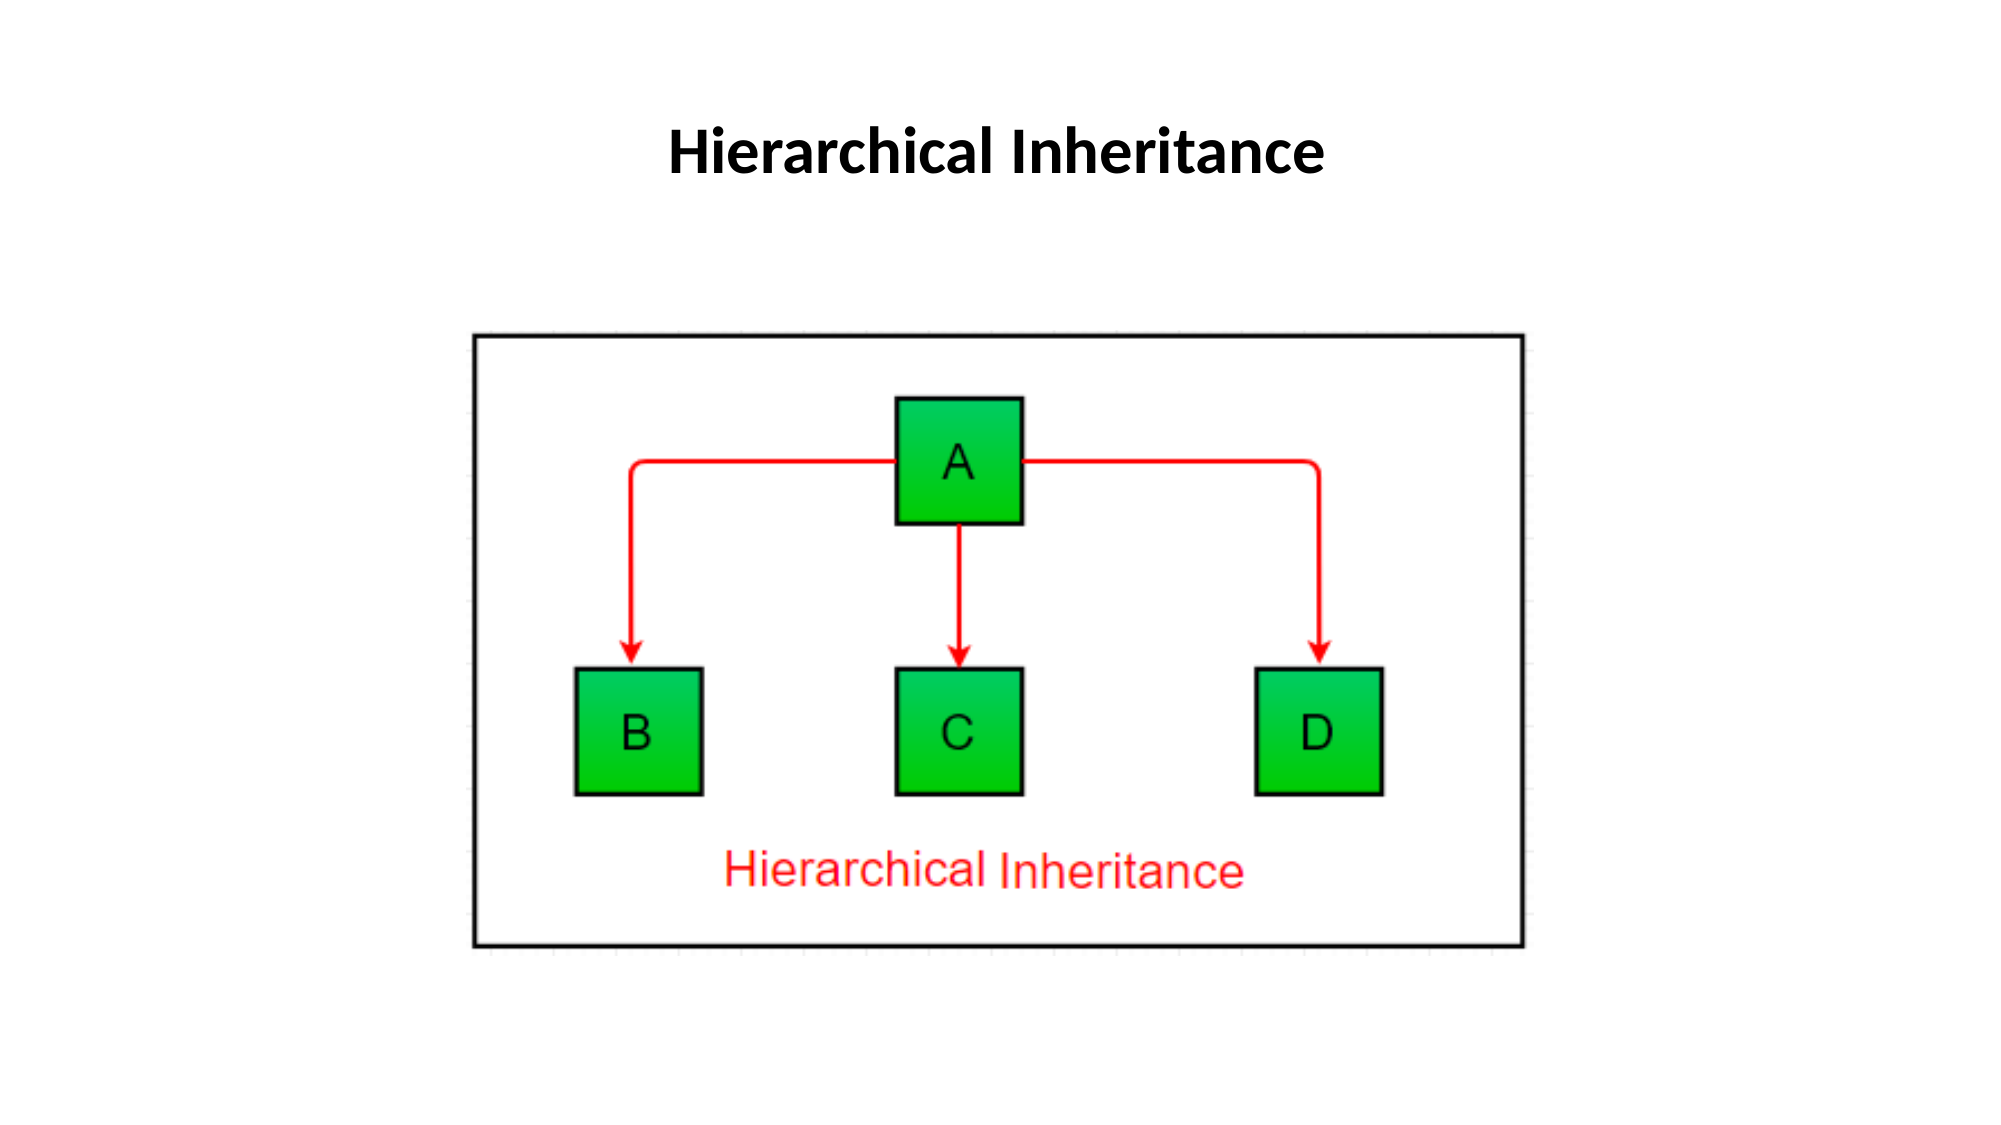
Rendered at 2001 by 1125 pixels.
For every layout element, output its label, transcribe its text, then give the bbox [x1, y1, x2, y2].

text_box Hierarchical Inheritance [653, 99, 1354, 195]
picture [466, 330, 1534, 956]
